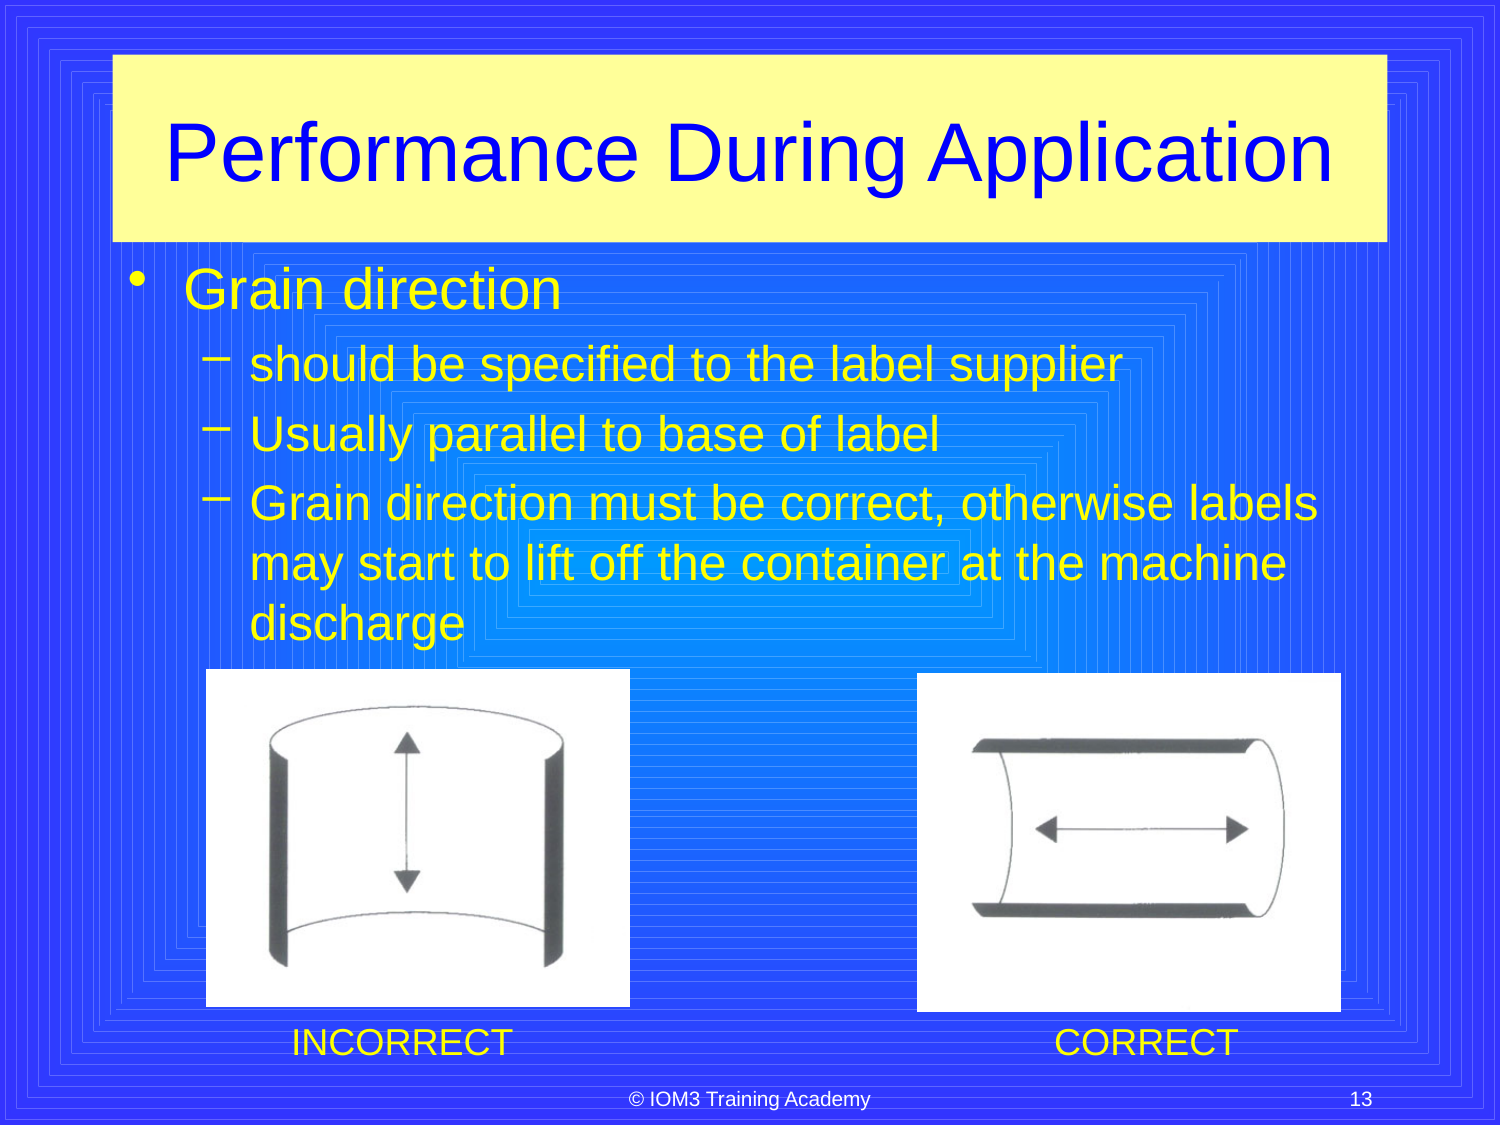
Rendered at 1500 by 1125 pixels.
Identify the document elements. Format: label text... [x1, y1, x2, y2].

list Grain direction should be specified to the label supplier Usually parallel to base of label Grain direction must be correct, otherwise labels may start to lift off the container at the machine discharge [112, 243, 1412, 967]
picture [206, 669, 630, 1008]
picture [917, 673, 1341, 1012]
title Performance During Application [112, 54, 1388, 243]
text_box CORRECT [1009, 1021, 1294, 1070]
slide_number 13 [1074, 1077, 1388, 1125]
footer © IOM3 Training Academy [512, 1077, 988, 1125]
text_box INCORRECT [265, 1015, 550, 1070]
